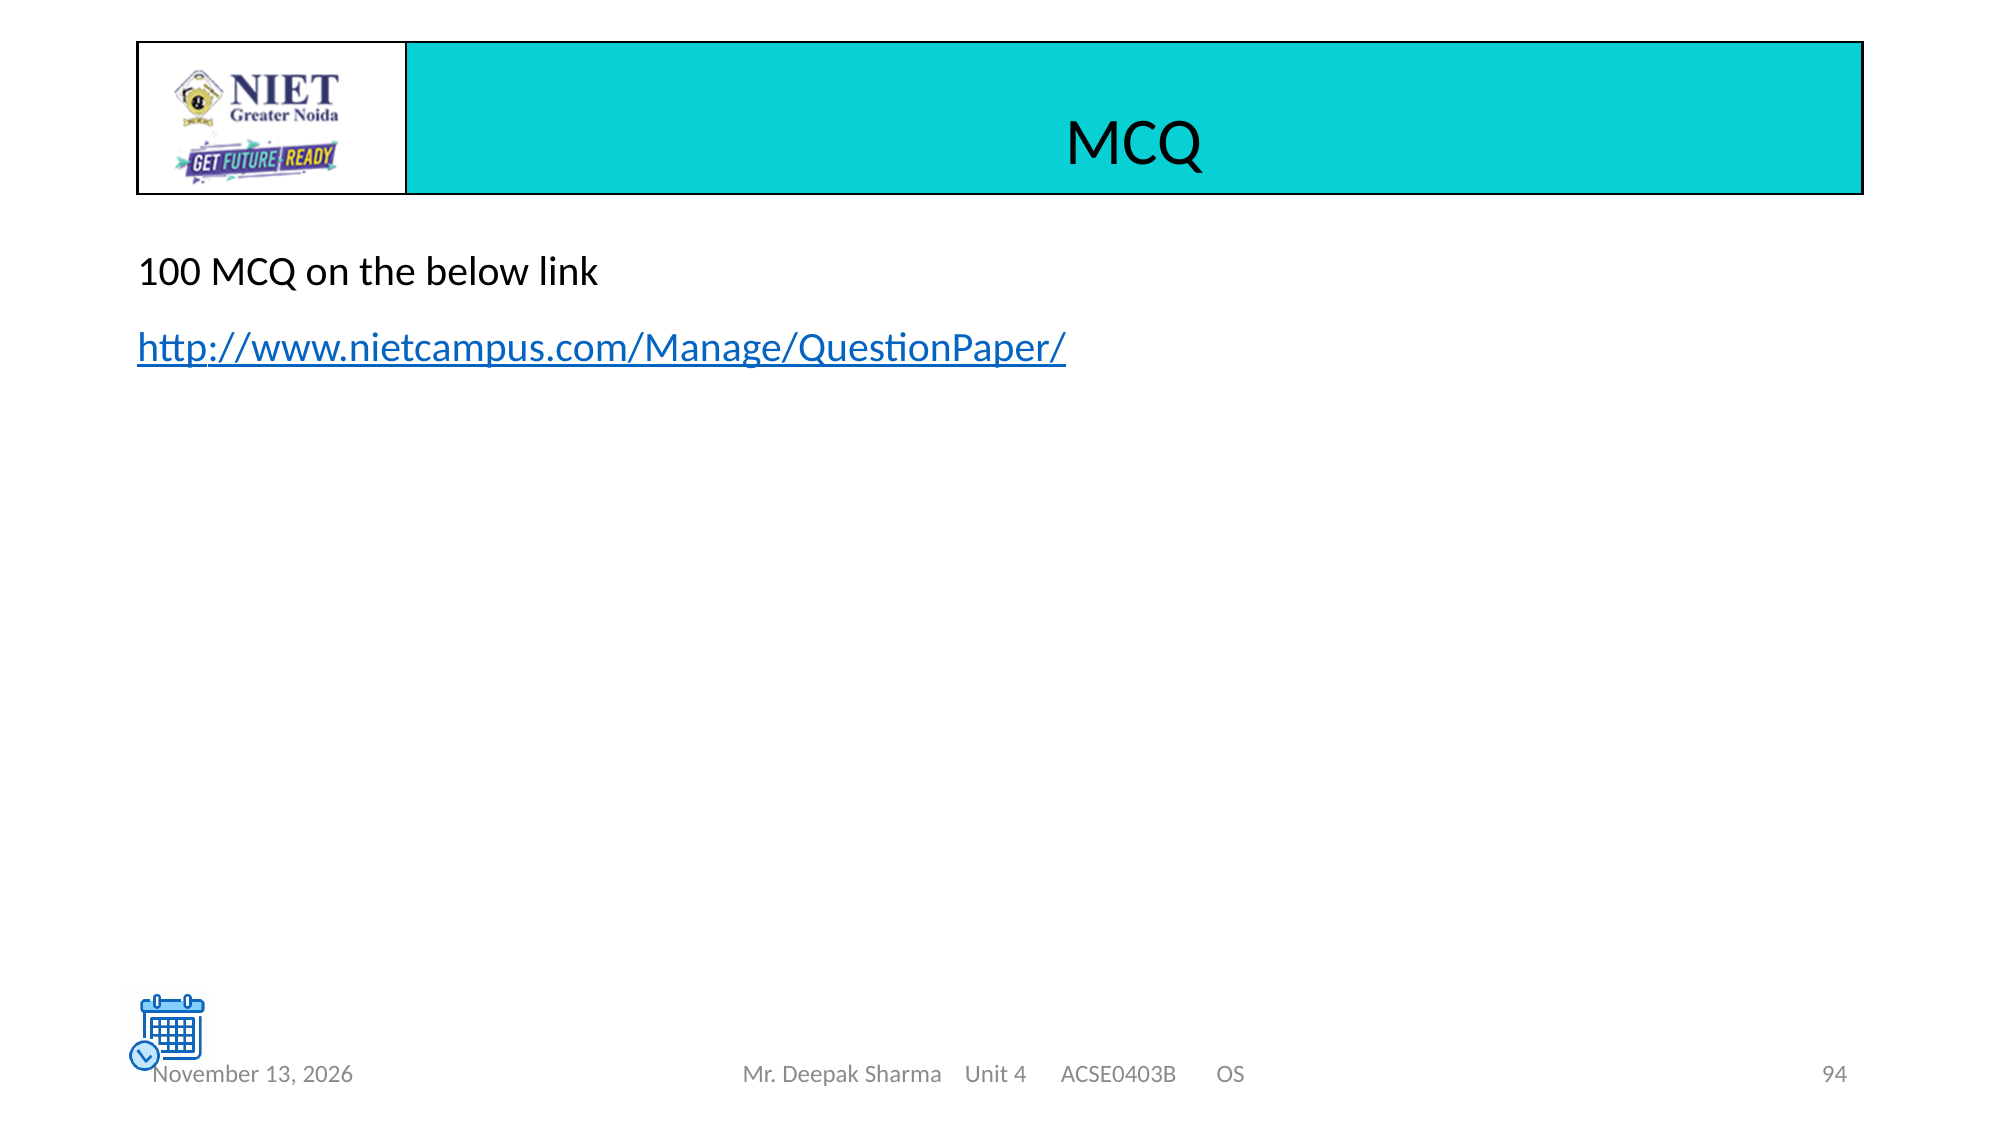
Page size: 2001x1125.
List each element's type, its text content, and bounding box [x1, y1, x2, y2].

picture [137, 59, 375, 194]
list 100 MCQ on the below link http://www.nietcampus.com/Manage/QuestionPaper/ [122, 211, 1863, 1014]
text_box MCQ [405, 41, 1864, 195]
footer Mr. Deepak Sharma Unit 4 ACSE0403B OS [662, 1042, 1338, 1103]
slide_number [137, 1042, 588, 1103]
slide_number 94 [1412, 1042, 1863, 1103]
picture [122, 988, 211, 1076]
text_box [136, 41, 405, 195]
